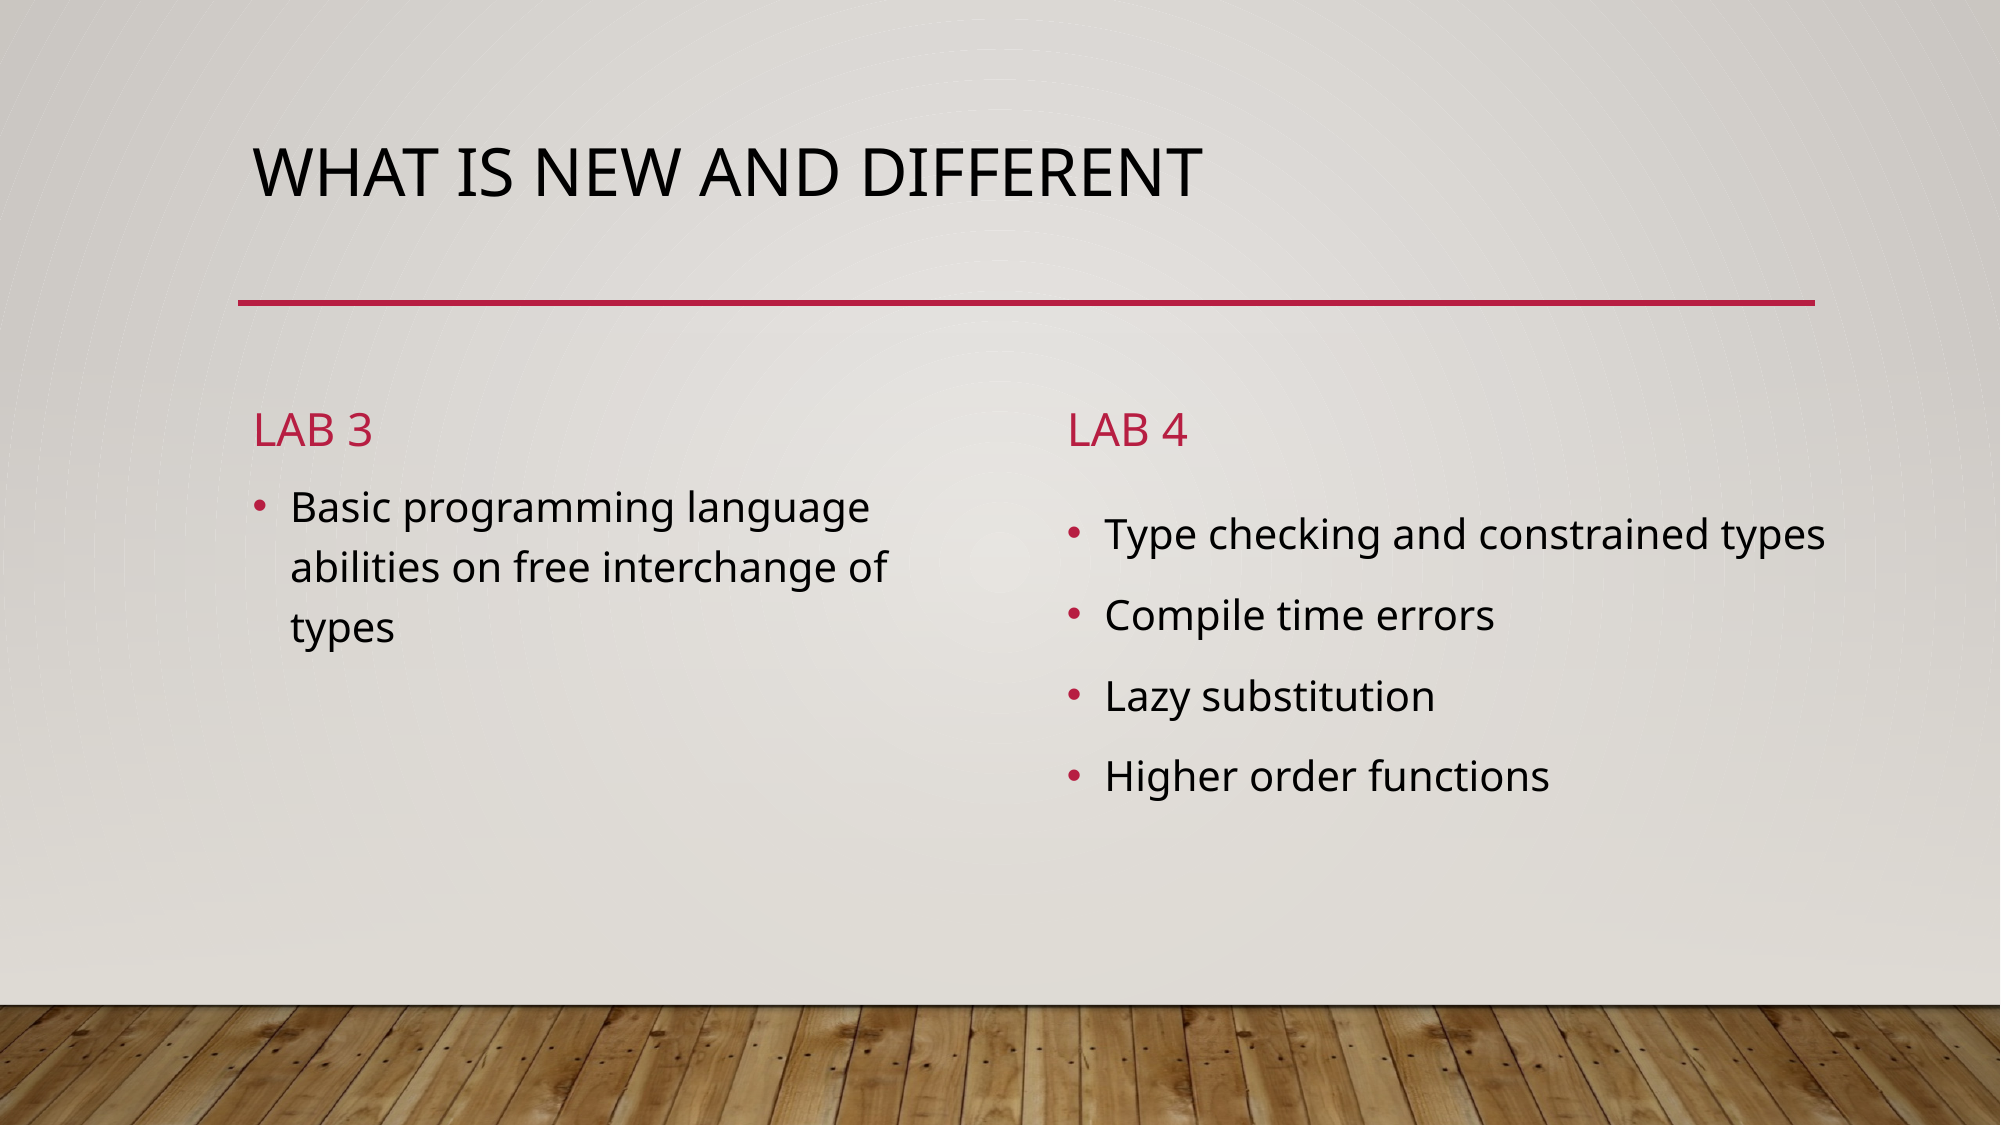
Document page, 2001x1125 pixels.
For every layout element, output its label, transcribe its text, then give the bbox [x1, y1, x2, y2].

list Lab 3 [237, 331, 1000, 463]
title What is new and different [237, 131, 1814, 306]
picture [0, 1005, 2000, 1125]
list Lab 4 [1051, 331, 1814, 464]
list Type checking and constrained types Compile time errors Lazy substitution Higher order functions [1051, 490, 1888, 922]
list Basic programming language abilities on free interchange of types [237, 463, 1000, 898]
